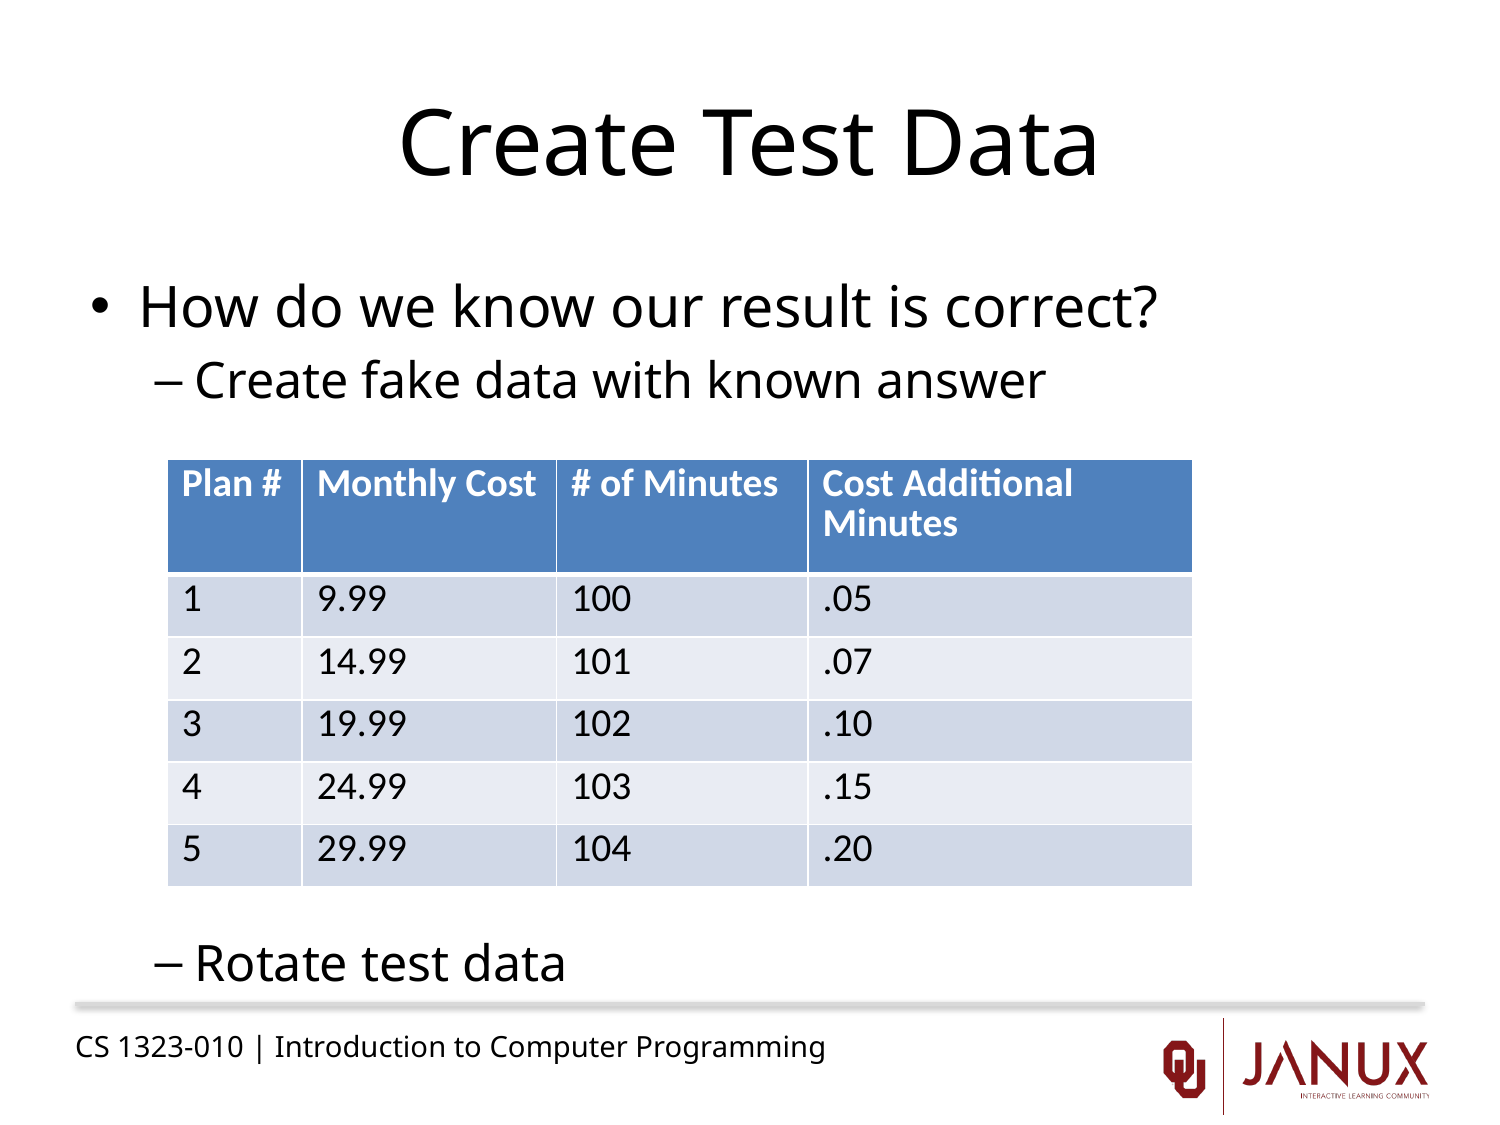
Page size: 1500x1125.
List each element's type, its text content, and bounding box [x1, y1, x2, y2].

table_cell 100 [557, 577, 807, 636]
table_cell 102 [557, 701, 807, 761]
table_header # of Minutes [557, 460, 807, 572]
table_cell 4 [168, 763, 301, 824]
table_cell 2 [168, 638, 301, 699]
table_cell .05 [809, 577, 1192, 636]
table_cell 103 [557, 763, 807, 824]
table_cell 24.99 [303, 763, 556, 824]
table_cell .15 [809, 763, 1192, 824]
table_header Monthly Cost [303, 460, 556, 572]
table_cell 101 [557, 638, 807, 699]
table_cell 104 [557, 825, 807, 886]
title Create Test Data [75, 45, 1425, 233]
table_cell 29.99 [303, 825, 556, 886]
table_cell 5 [168, 825, 301, 886]
table_cell 19.99 [303, 701, 556, 761]
table_cell .07 [809, 638, 1192, 699]
table_cell 14.99 [303, 638, 556, 699]
list How do we know our result is correct? Create fake data with known answer Rotate test data [75, 262, 1425, 1005]
table_cell 3 [168, 701, 301, 761]
table_header Plan # [168, 460, 301, 572]
table_cell .10 [809, 701, 1192, 761]
table_cell 1 [168, 577, 301, 636]
table_cell .20 [809, 825, 1192, 886]
table_header Cost Additional Minutes [809, 460, 1192, 572]
table_cell 9.99 [303, 577, 556, 636]
